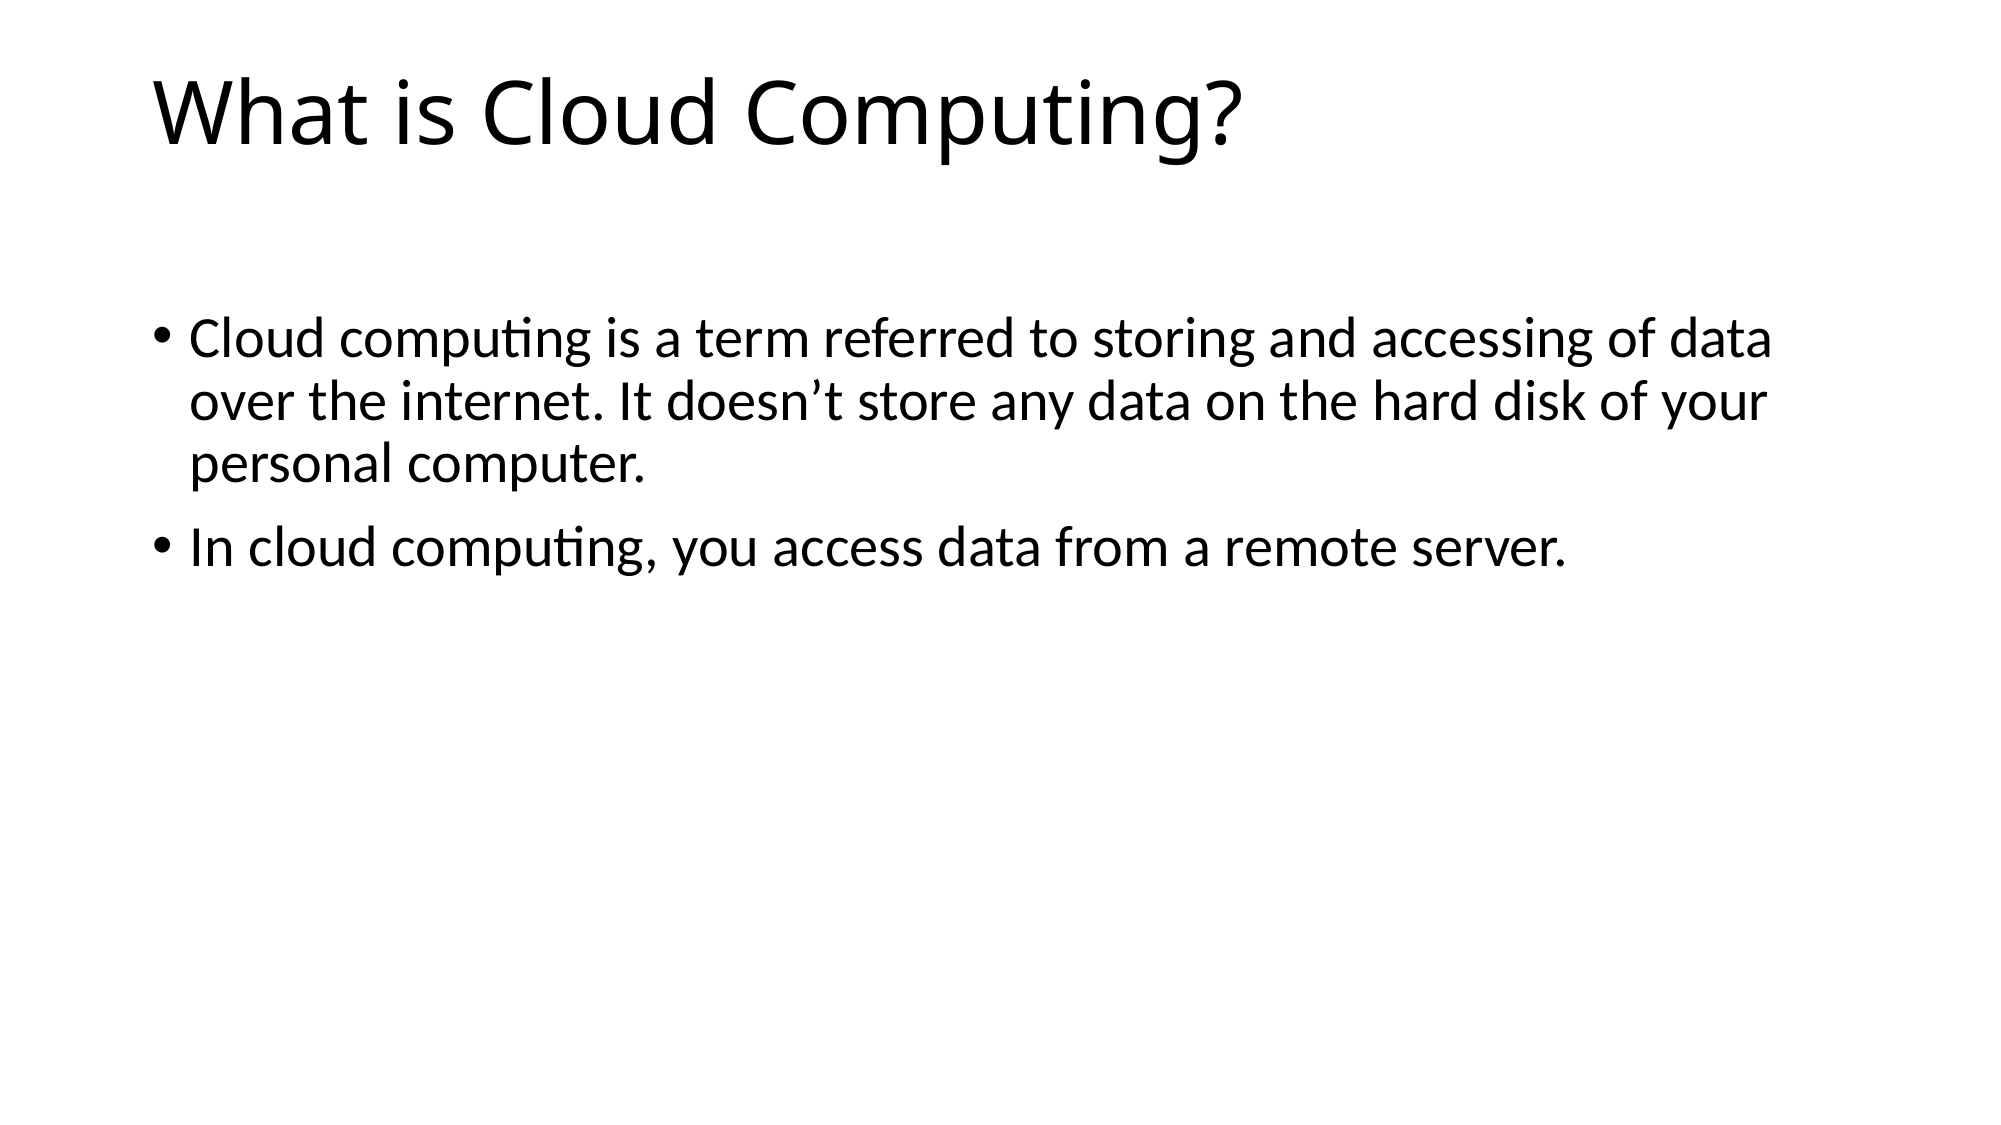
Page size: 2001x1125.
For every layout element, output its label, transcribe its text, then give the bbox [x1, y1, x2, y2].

title What is Cloud Computing? [137, 59, 1863, 278]
list Cloud computing is a term referred to storing and accessing of data over the internet. It doesn’t store any data on the hard disk of your personal computer. In cloud computing, you access data from a remote server. [137, 299, 1863, 1014]
